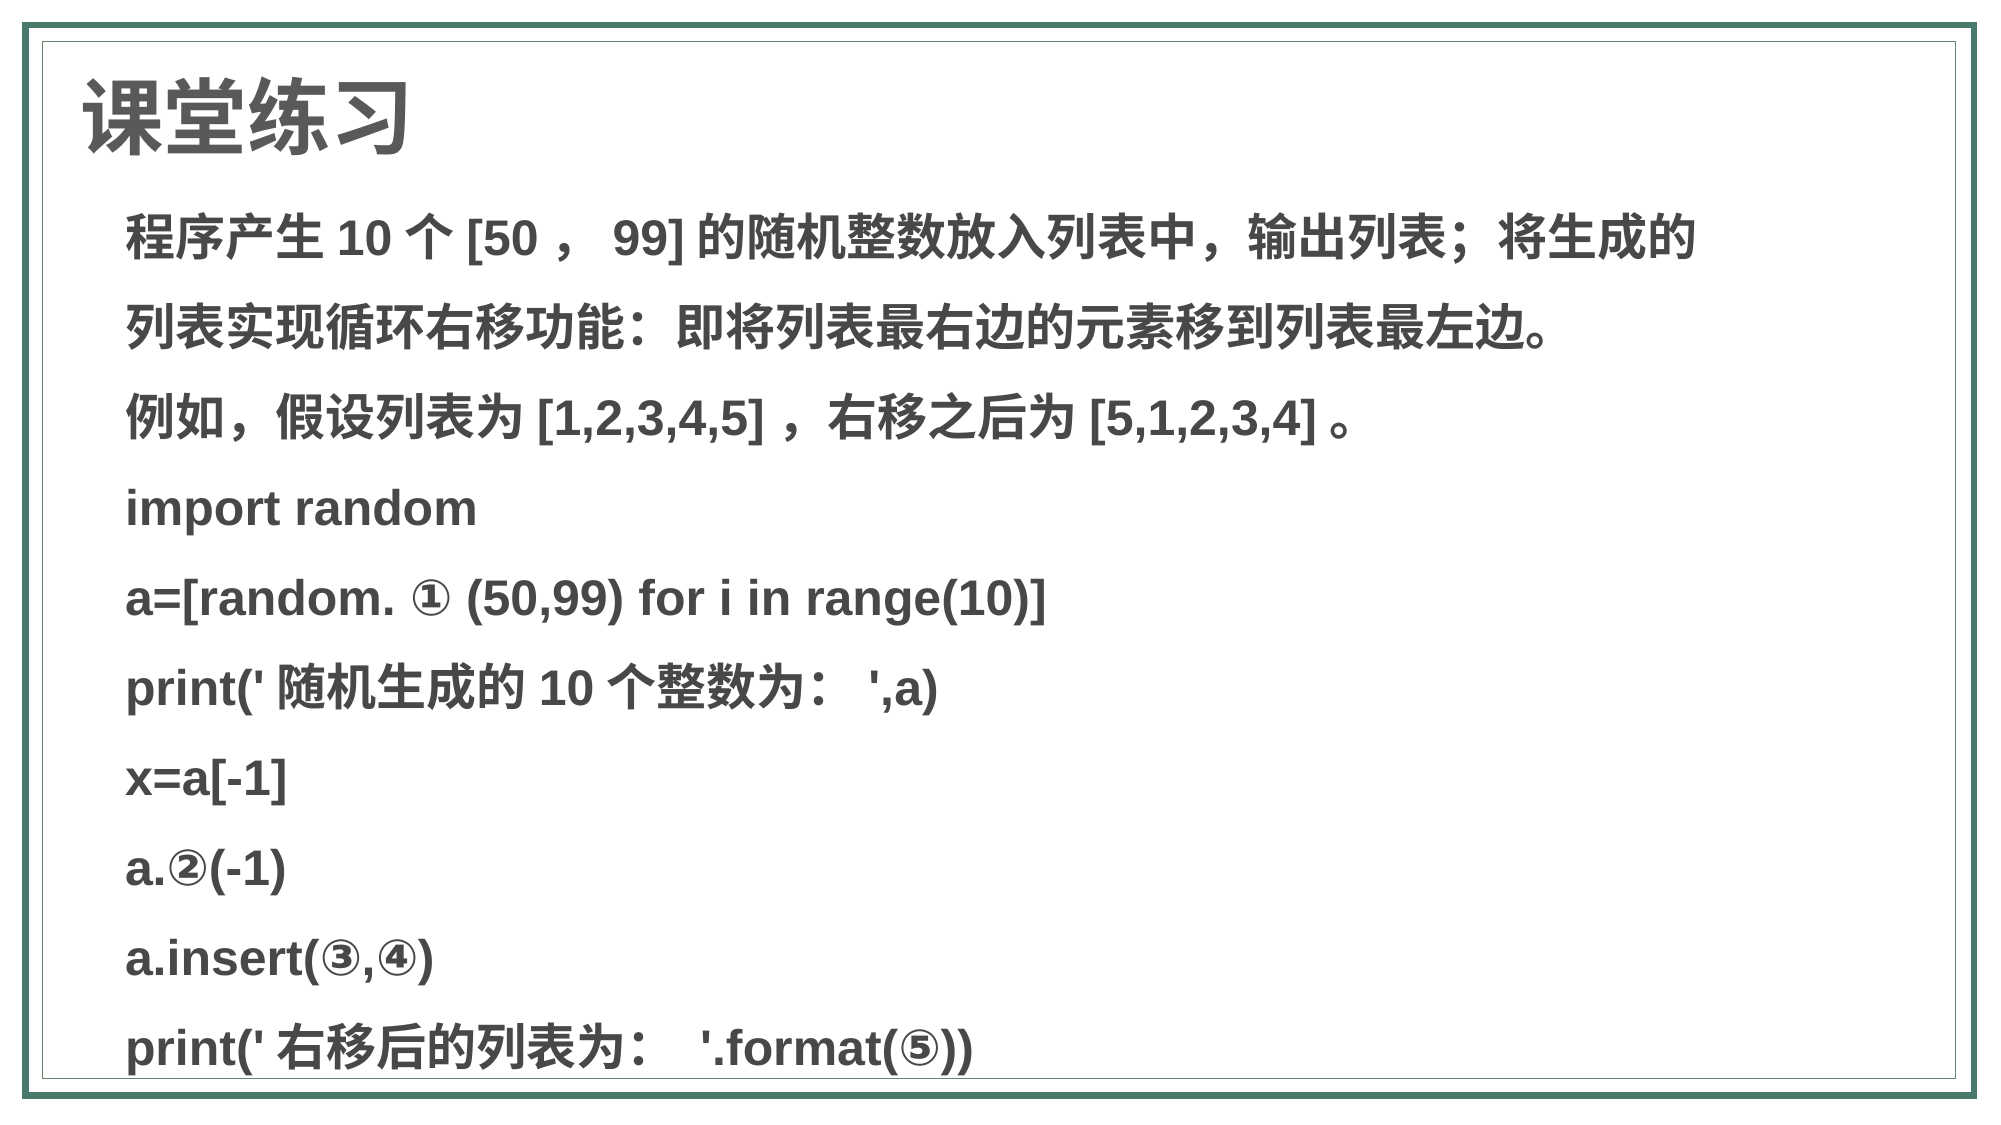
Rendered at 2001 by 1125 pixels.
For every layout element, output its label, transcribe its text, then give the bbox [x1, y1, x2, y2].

text_box 课堂练习 [65, 57, 555, 173]
text_box [25, 24, 1975, 1097]
text_box [42, 41, 1956, 1080]
text_box 程序产生10个[50，99]的随机整数放入列表中，输出列表；将生成的列表实现循环右移功能：即将列表最右边的元素移到列表最左边。 例如，假设列表为[1,2,3,4,5]，右移之后为[5,1,2,3,4]。 import random a=[random. ① (50,99) for i in range(10)] print('随机生成的10个整数为：',a) x=a[-1] a.②(-1) a.insert(③,④) print('右移后的列表为： '.format(⑤)) [109, 167, 1718, 1083]
